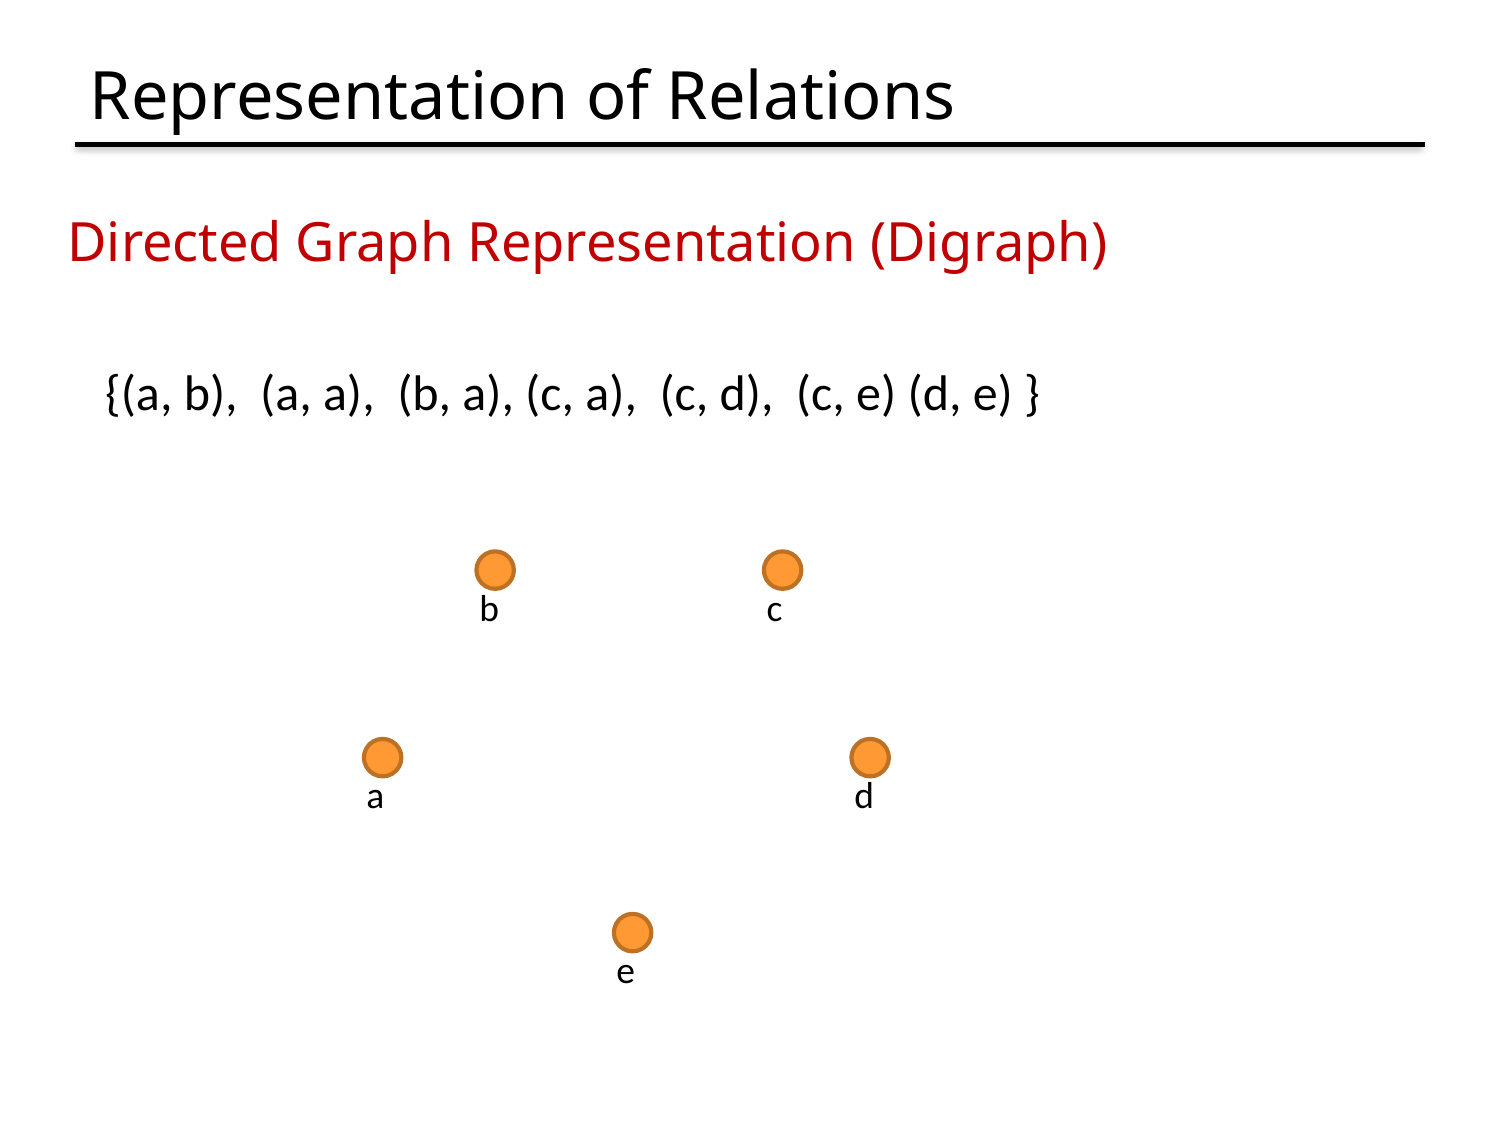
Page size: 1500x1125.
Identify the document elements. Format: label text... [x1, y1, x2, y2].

text_box [474, 549, 516, 577]
text_box [849, 736, 891, 764]
text_box e [601, 938, 651, 999]
text_box [761, 549, 804, 585]
text_box d [839, 763, 890, 824]
text_box Directed Graph Representation (Digraph) [52, 199, 1124, 280]
text_box {(a, b), (a, a), (b, a), (c, a), (c, d), (c, e) (d, e) } [90, 353, 1057, 428]
text_box [361, 736, 404, 769]
title Representation of Relations [75, 45, 1425, 145]
text_box c [751, 576, 798, 637]
text_box [611, 911, 654, 943]
text_box b [464, 576, 515, 637]
text_box a [351, 763, 400, 824]
